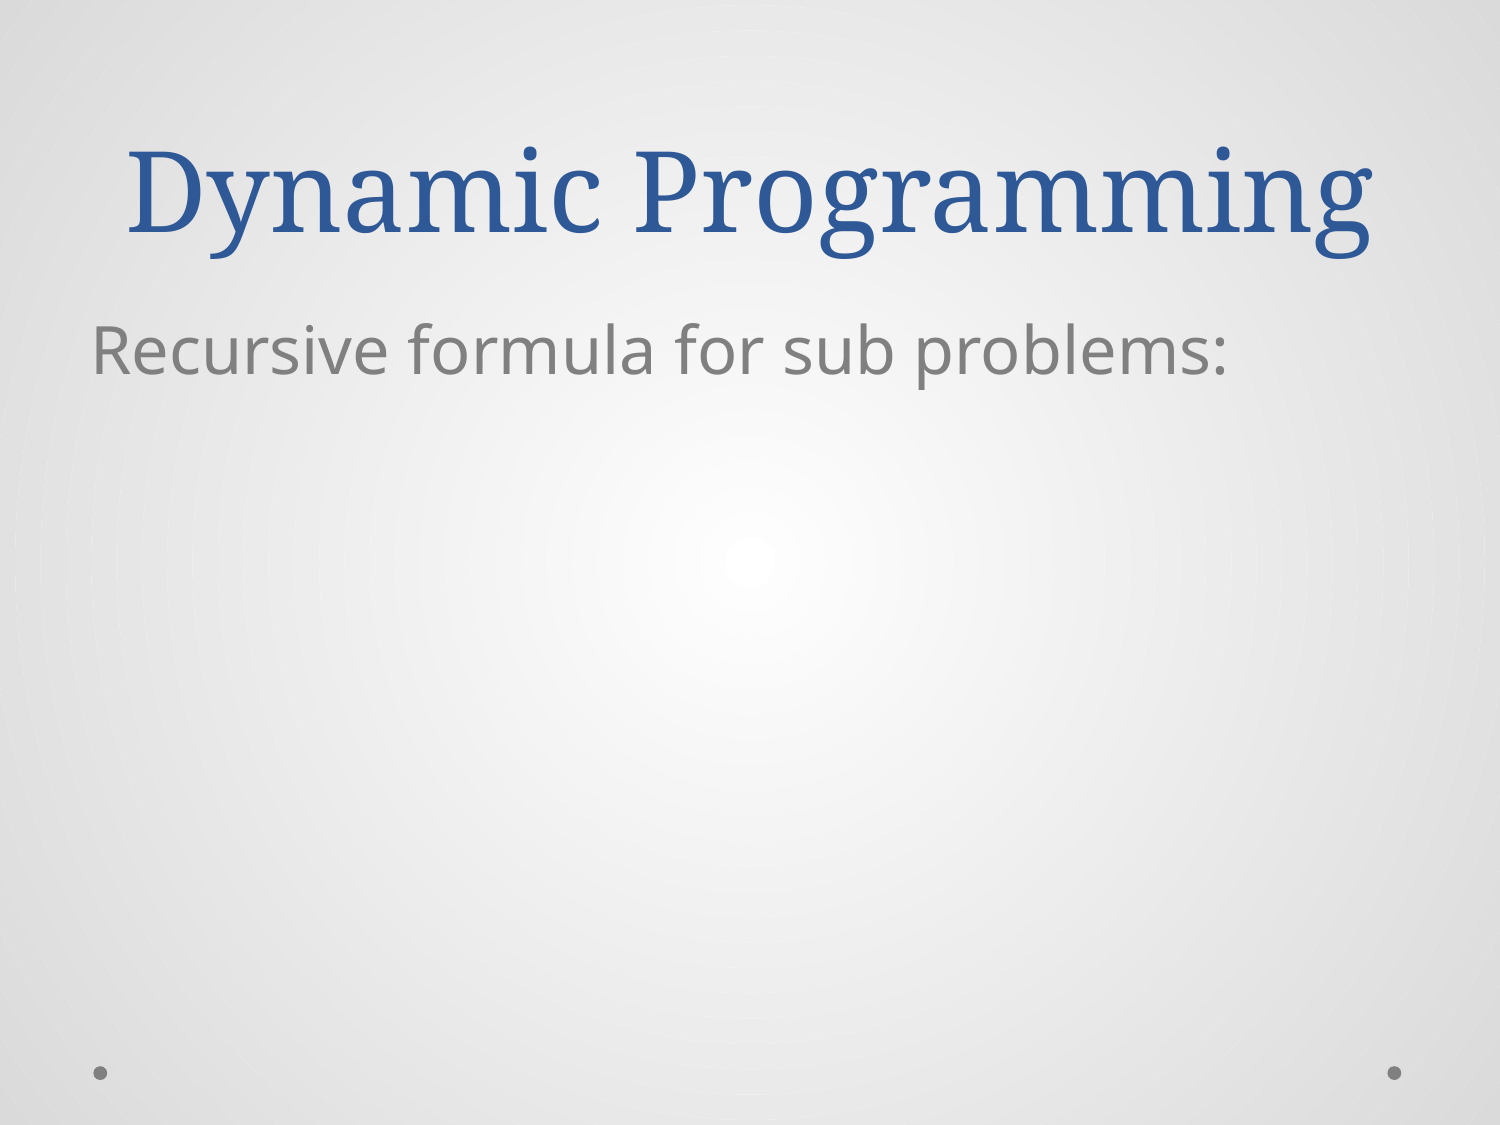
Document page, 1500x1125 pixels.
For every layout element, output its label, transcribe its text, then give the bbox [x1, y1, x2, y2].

title Dynamic Programming [75, 0, 1425, 263]
